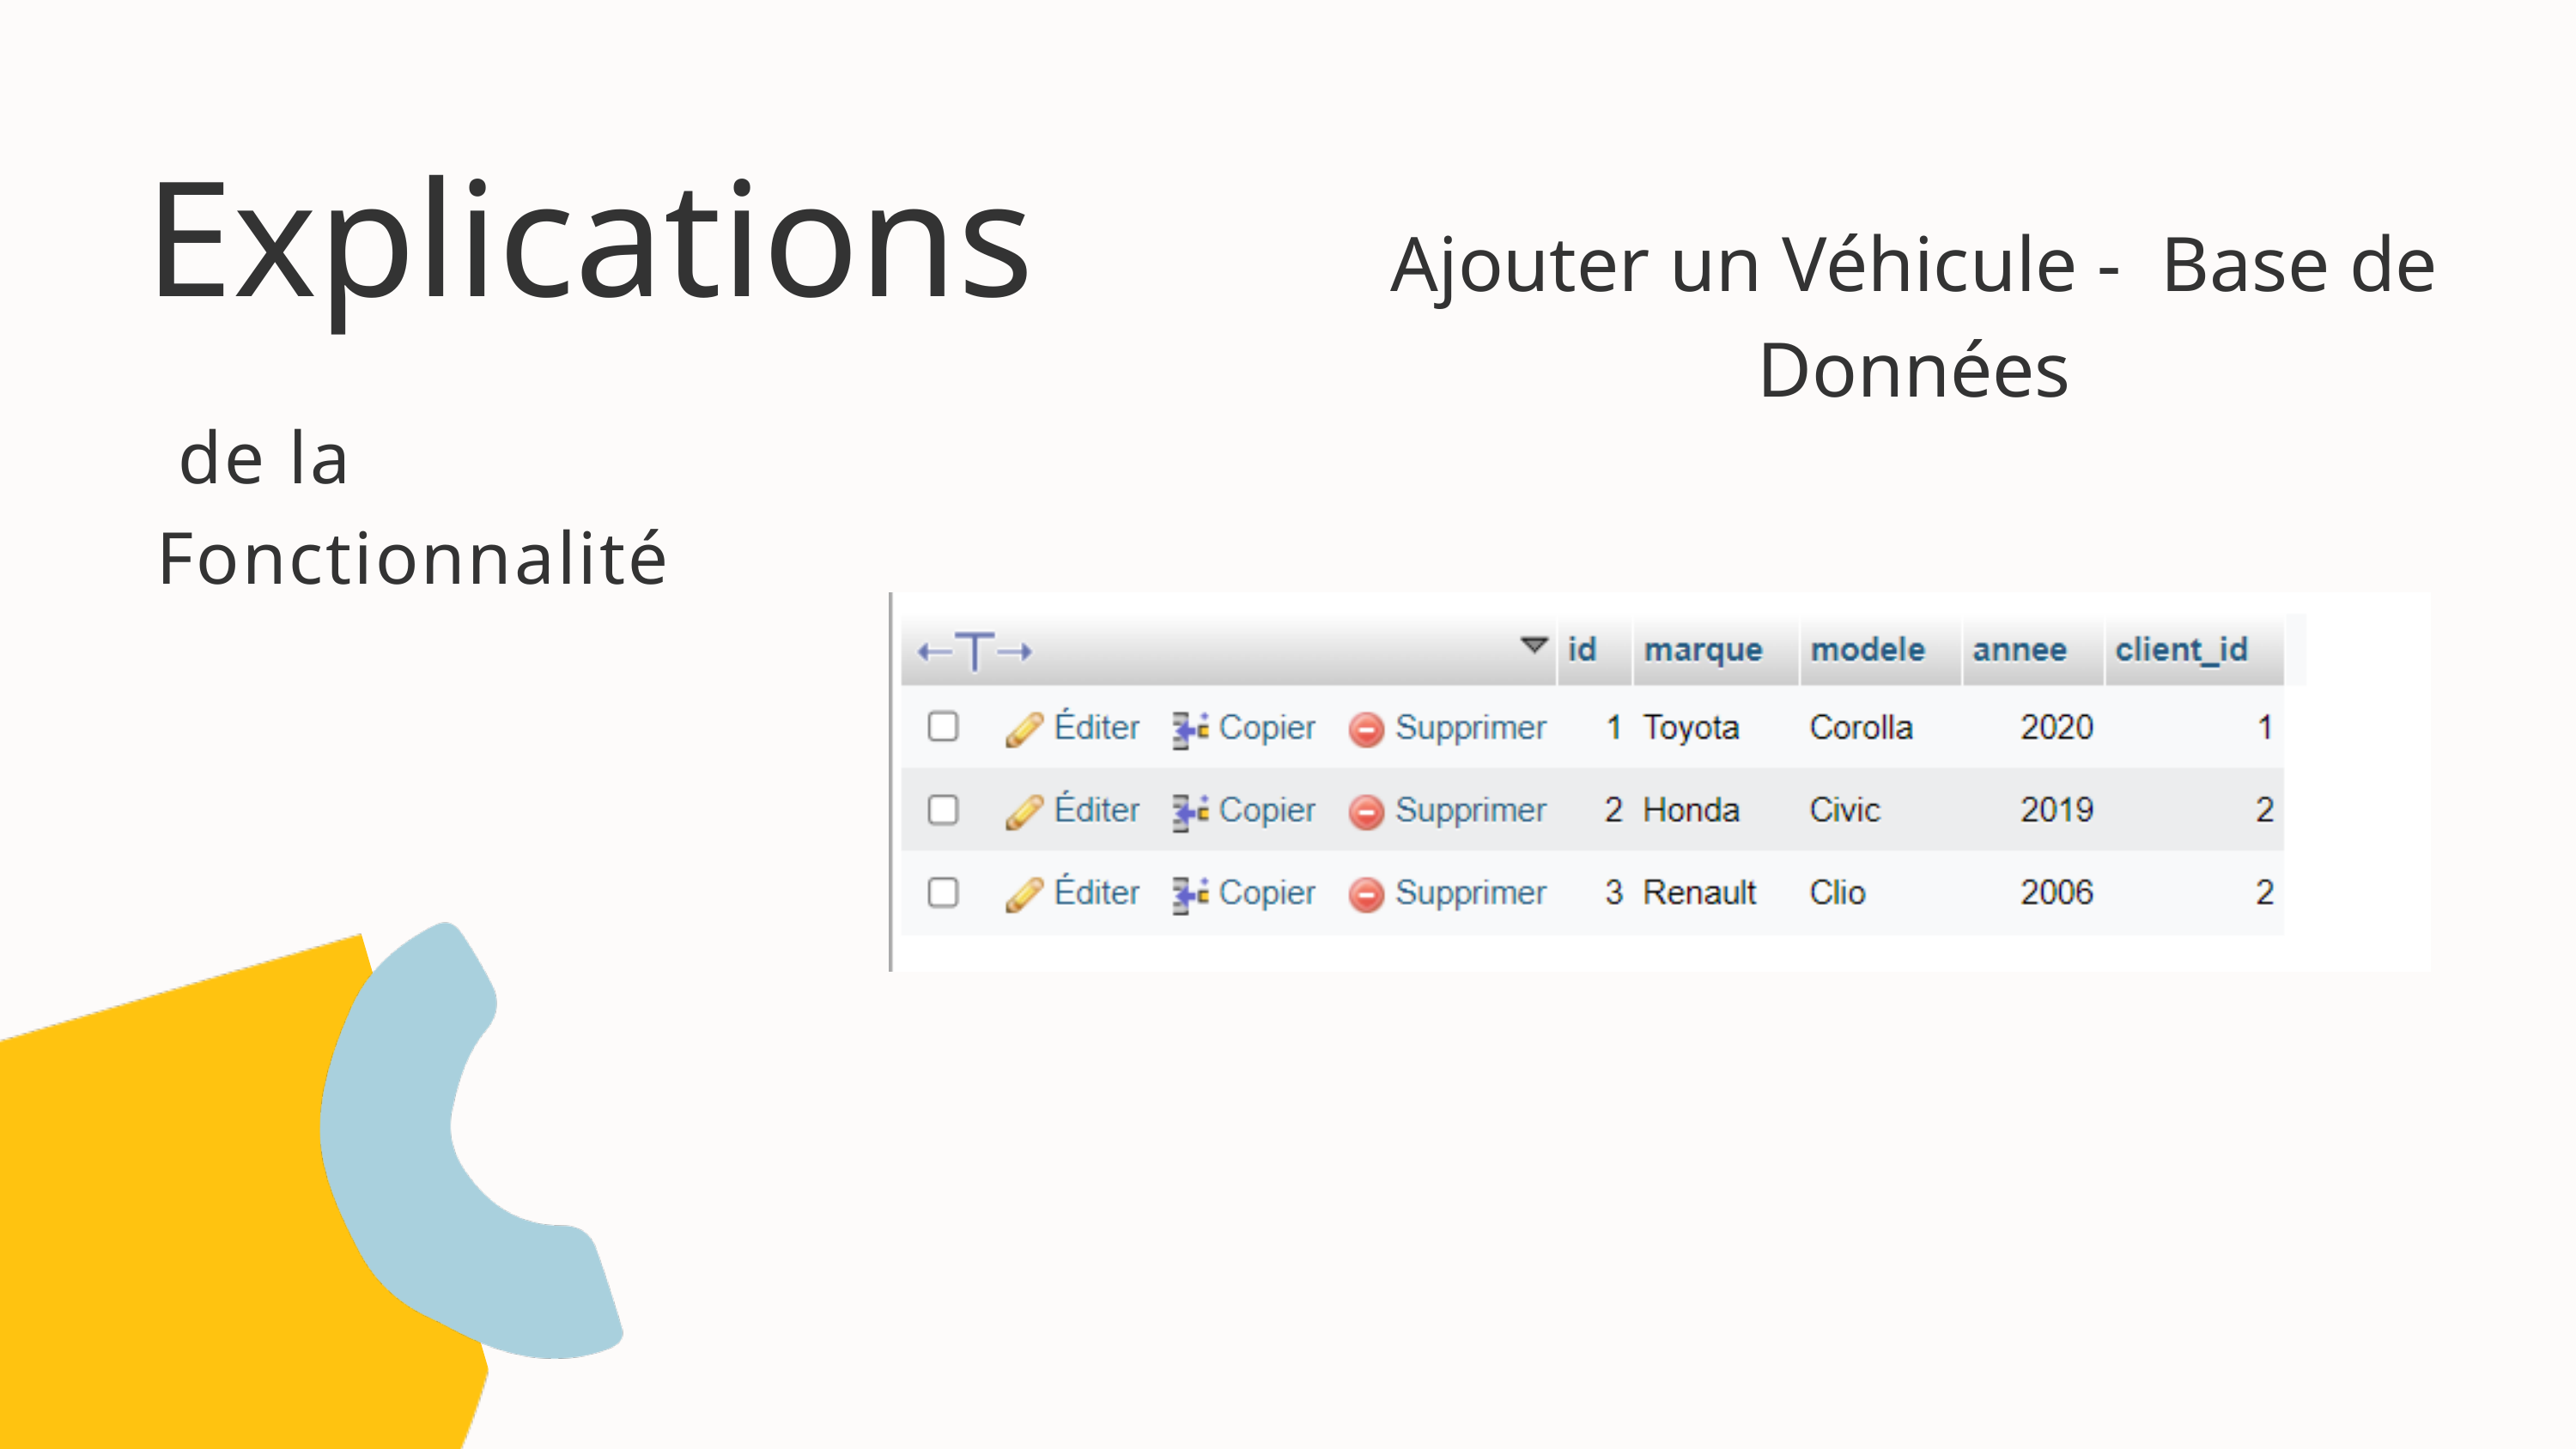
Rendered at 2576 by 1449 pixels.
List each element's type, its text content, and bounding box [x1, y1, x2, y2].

text_box Ajouter un Véhicule - Base de Données [1252, 201, 2576, 412]
text_box [319, 919, 625, 1360]
text_box [889, 592, 2432, 972]
text_box de la Fonctionnalité [156, 397, 788, 599]
text_box [0, 928, 513, 1449]
text_box Explications [144, 170, 1105, 329]
